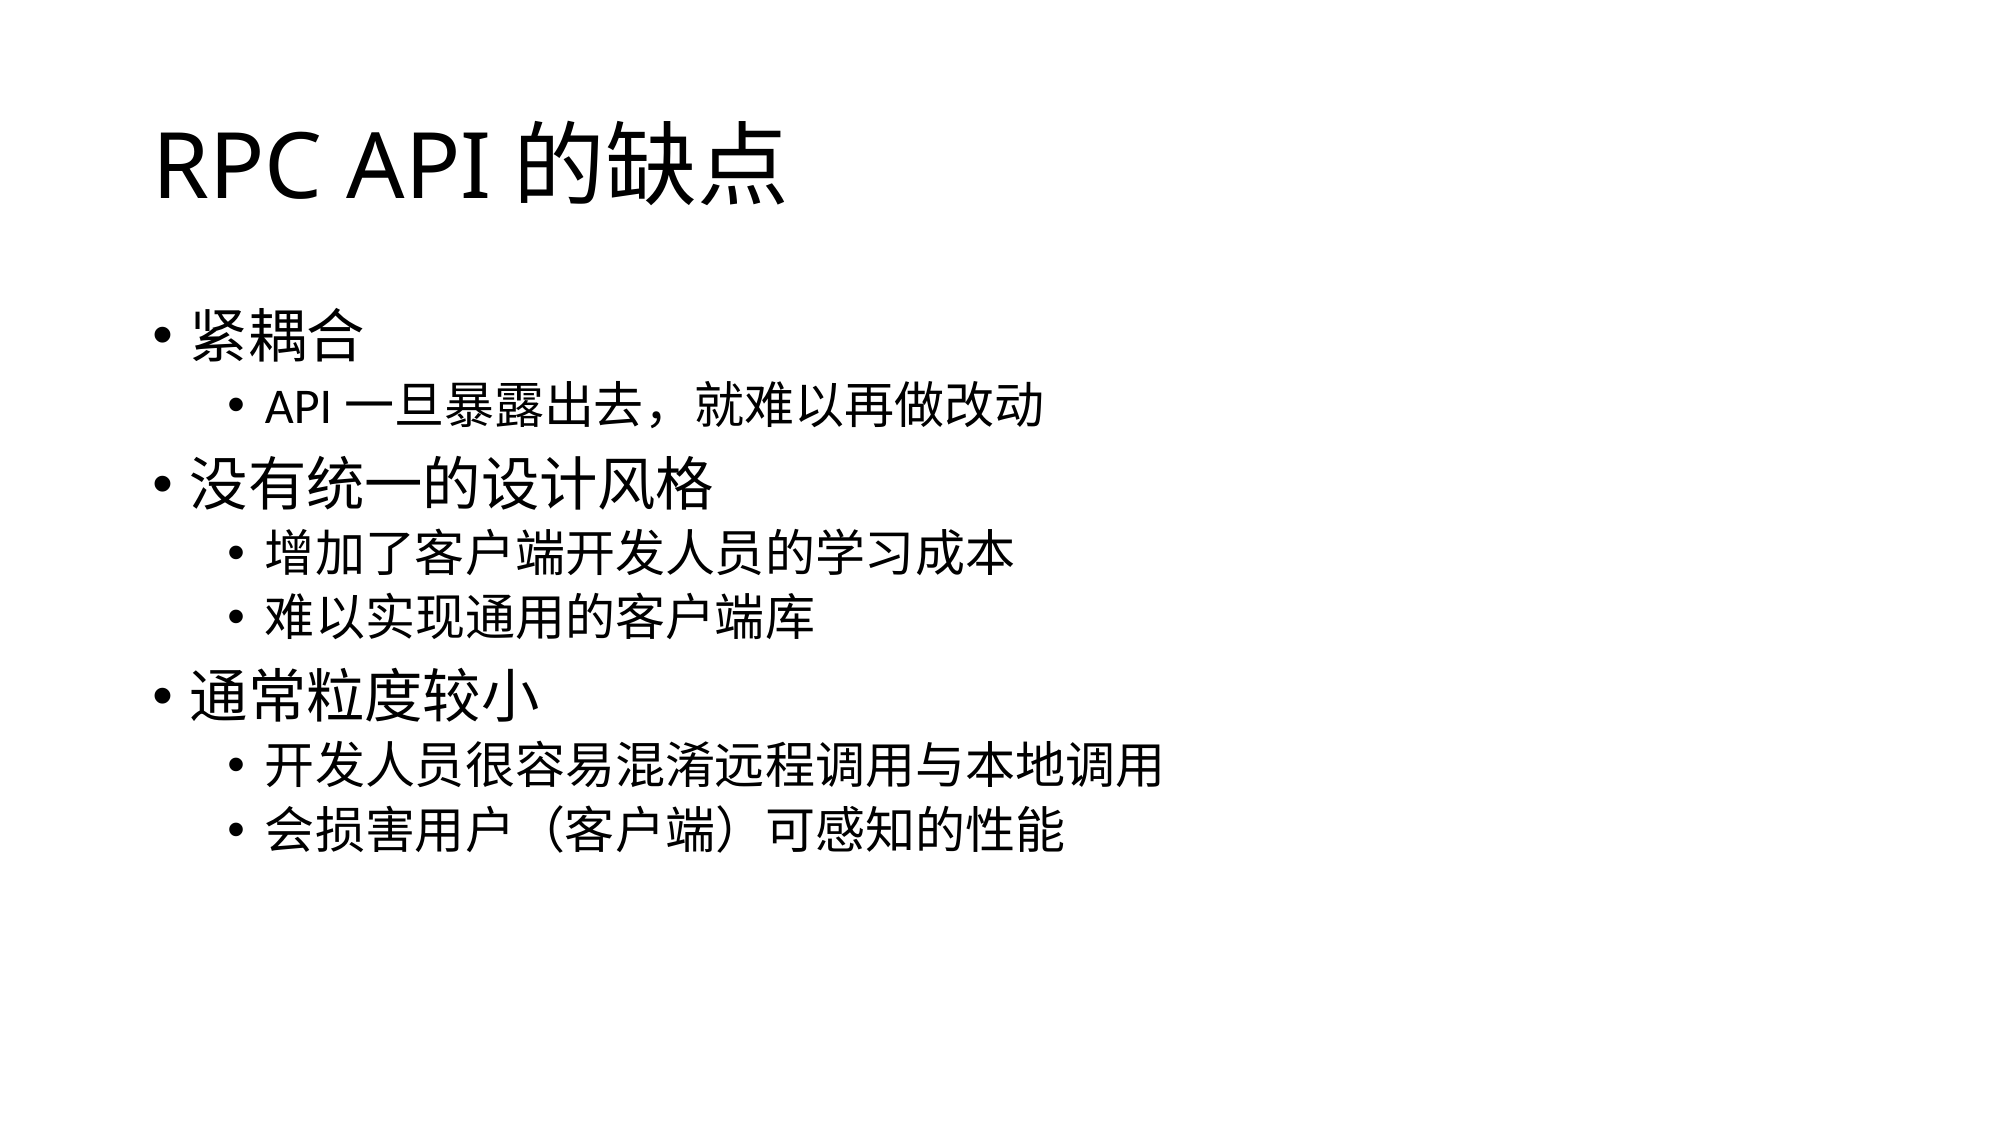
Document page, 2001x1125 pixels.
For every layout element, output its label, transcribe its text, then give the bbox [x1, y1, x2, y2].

title RPC API的缺点 [137, 59, 1863, 278]
list 紧耦合 API一旦暴露出去，就难以再做改动 没有统一的设计风格 增加了客户端开发人员的学习成本 难以实现通用的客户端库 通常粒度较小 开发人员很容易混淆远程调用与本地调用 会损害用户（客户端）可感知的性能 [137, 299, 1863, 1014]
